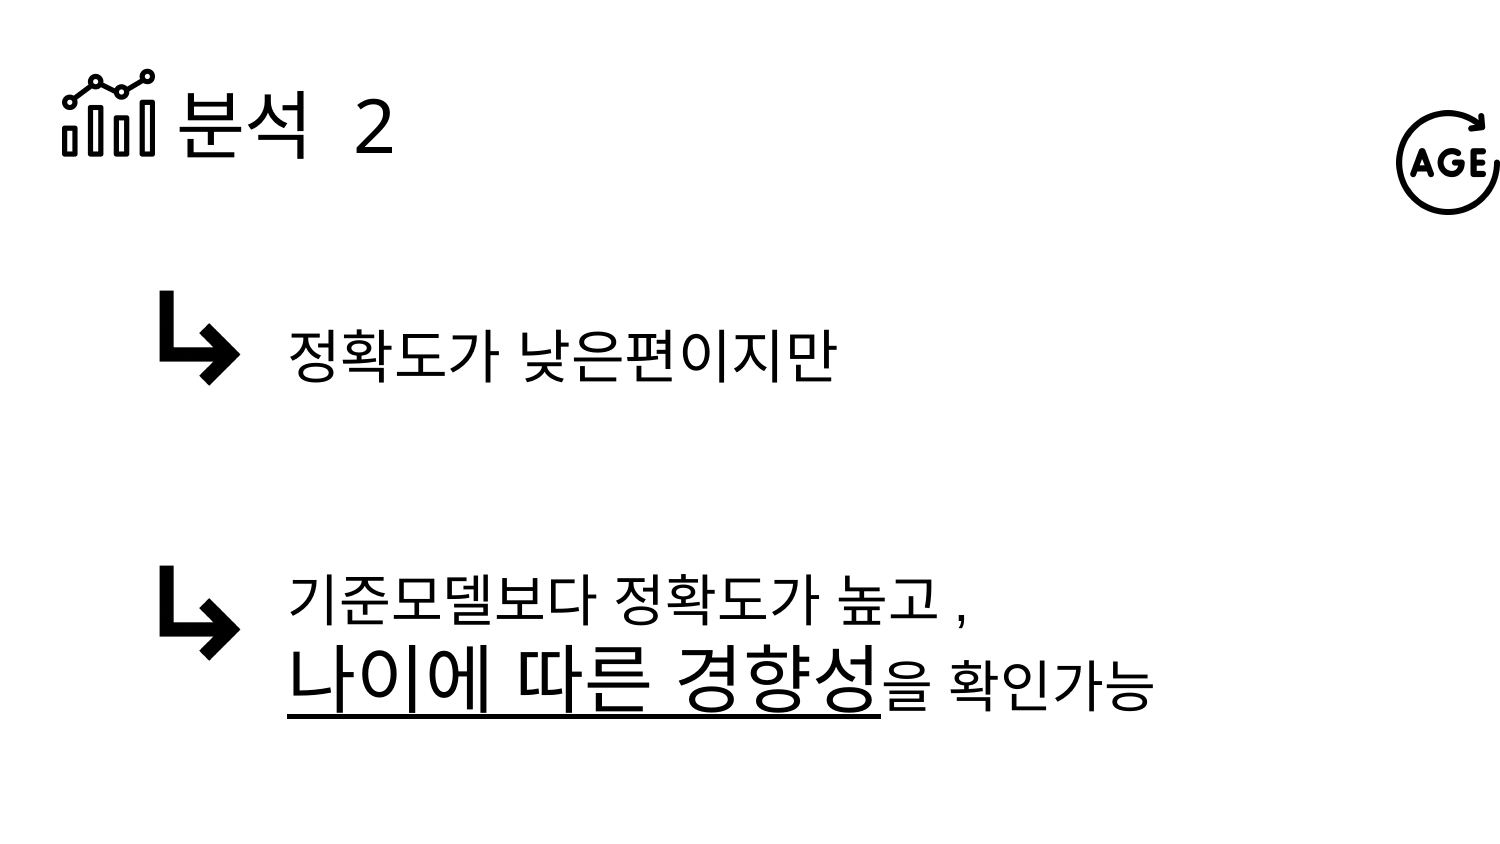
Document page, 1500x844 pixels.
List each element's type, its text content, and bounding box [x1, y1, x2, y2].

text_box 분석 2 [0, 63, 492, 184]
picture [1395, 110, 1500, 216]
text_box 정확도가 낮은편이지만 [276, 305, 1451, 406]
picture [131, 262, 273, 405]
picture [131, 537, 273, 679]
text_box 기준모델보다 정확도가 높고, 나이에 따른 경향성을 확인가능 [272, 550, 1451, 738]
picture [62, 65, 156, 159]
